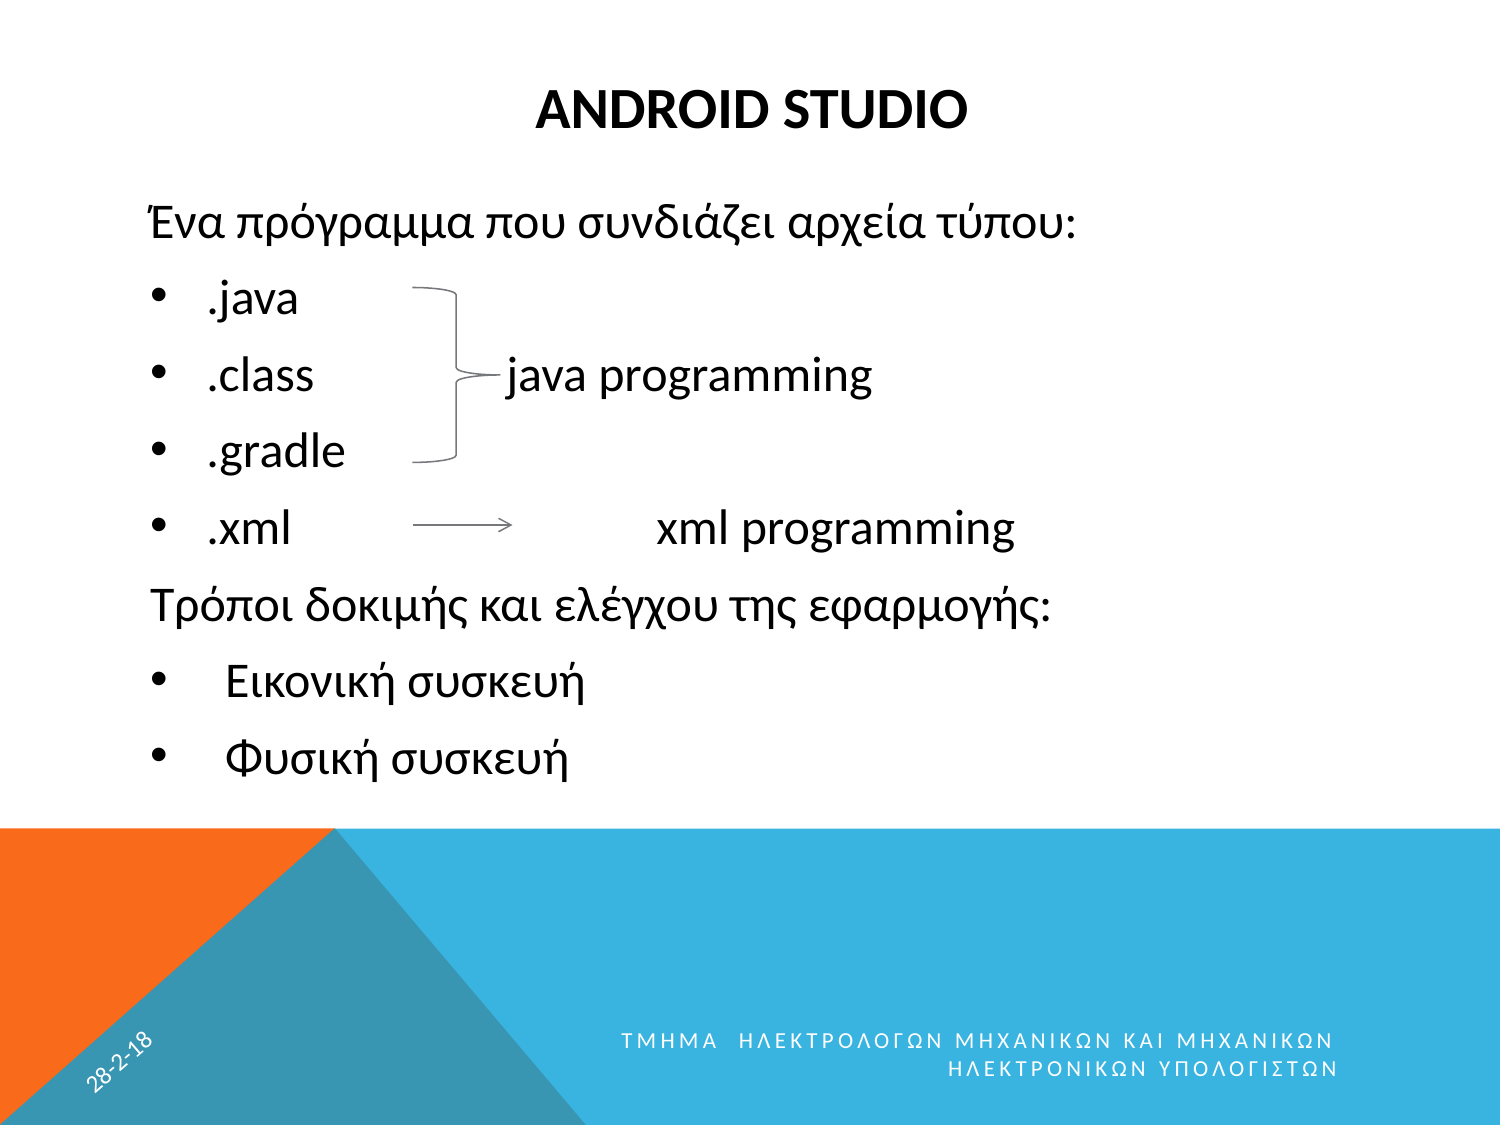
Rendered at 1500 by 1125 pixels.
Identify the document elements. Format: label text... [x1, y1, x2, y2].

text_box [412, 286, 501, 464]
footer ΤΜΗΜΑ ΗΛΕΚΤΡΟΛΟΓΩΝ ΜΗΧΑΝΙΚΩΝ ΚΑΙ ΜΗΧΑΝΙΚΩΝ ΗΛΕΚΤΡΟΝΙΚΩΝ ΥΠΟΛΟΓΙΣΤΩΝ [577, 1031, 1352, 1076]
title Android studio [135, 60, 1369, 150]
list Ένα πρόγραμμα που συνδιάζει αρχεία τύπου: .java .class java programming .gradle .xml xml programming Τρόποι δοκιμής και ελέγχου της εφαρμογής: Εικονική συσκευή Φυσική συσκευή [135, 180, 1369, 800]
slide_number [65, 849, 357, 1109]
